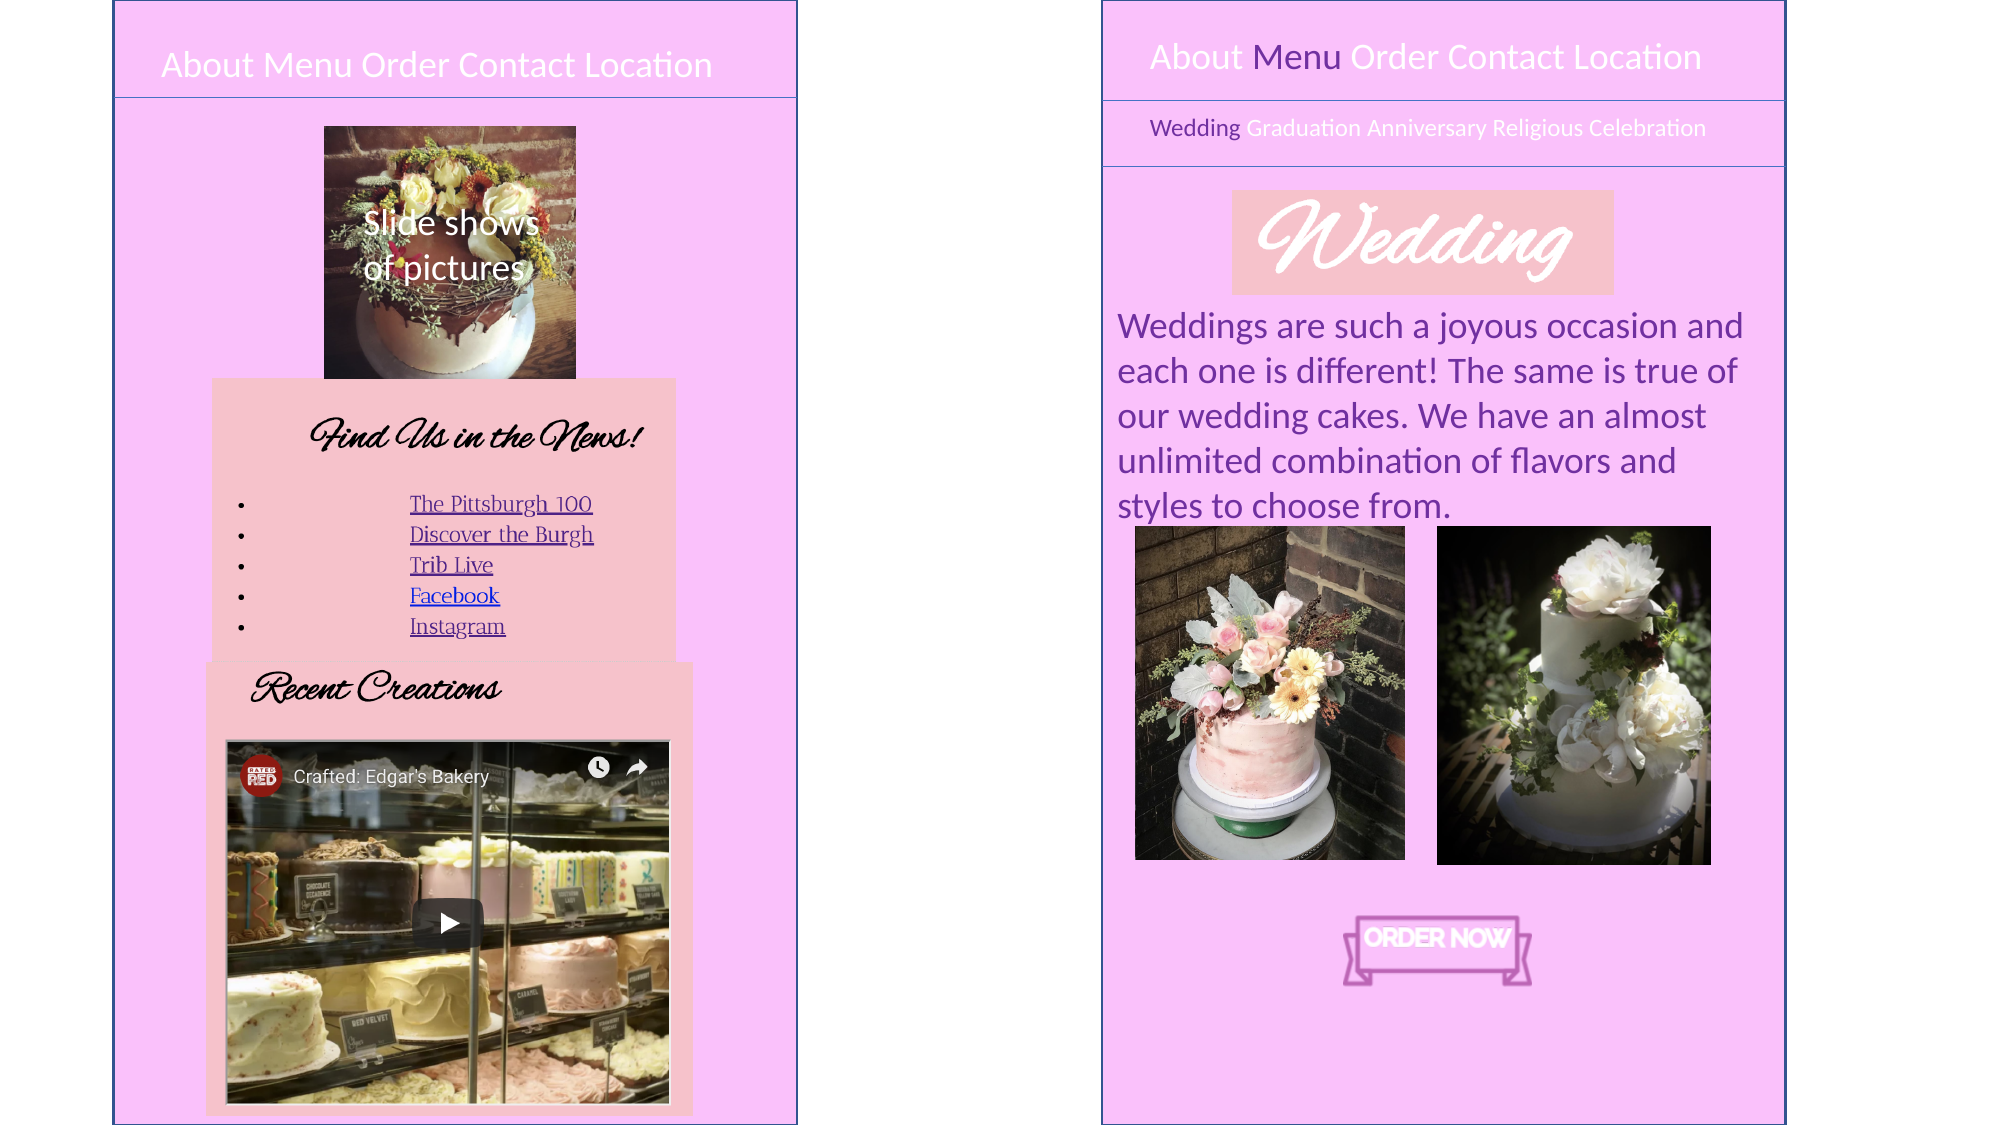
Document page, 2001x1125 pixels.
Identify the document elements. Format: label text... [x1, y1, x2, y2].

picture [206, 126, 693, 1116]
text_box [112, 0, 798, 1125]
text_box Wedding Graduation Anniversary Religious Celebration [1135, 104, 1753, 149]
text_box About Menu Order Contact Location [146, 33, 764, 93]
picture [1135, 526, 1405, 860]
text_box [1101, 0, 1787, 1125]
picture [1343, 912, 1532, 990]
text_box About Menu Order Contact Location [1135, 25, 1753, 85]
picture [1232, 190, 1614, 295]
text_box Weddings are such a joyous occasion and each one is different! The same is true of our wedding cakes. We have an almost unlimited combination of flavors and styles to choose from. [1102, 293, 1786, 534]
picture [1437, 526, 1711, 865]
